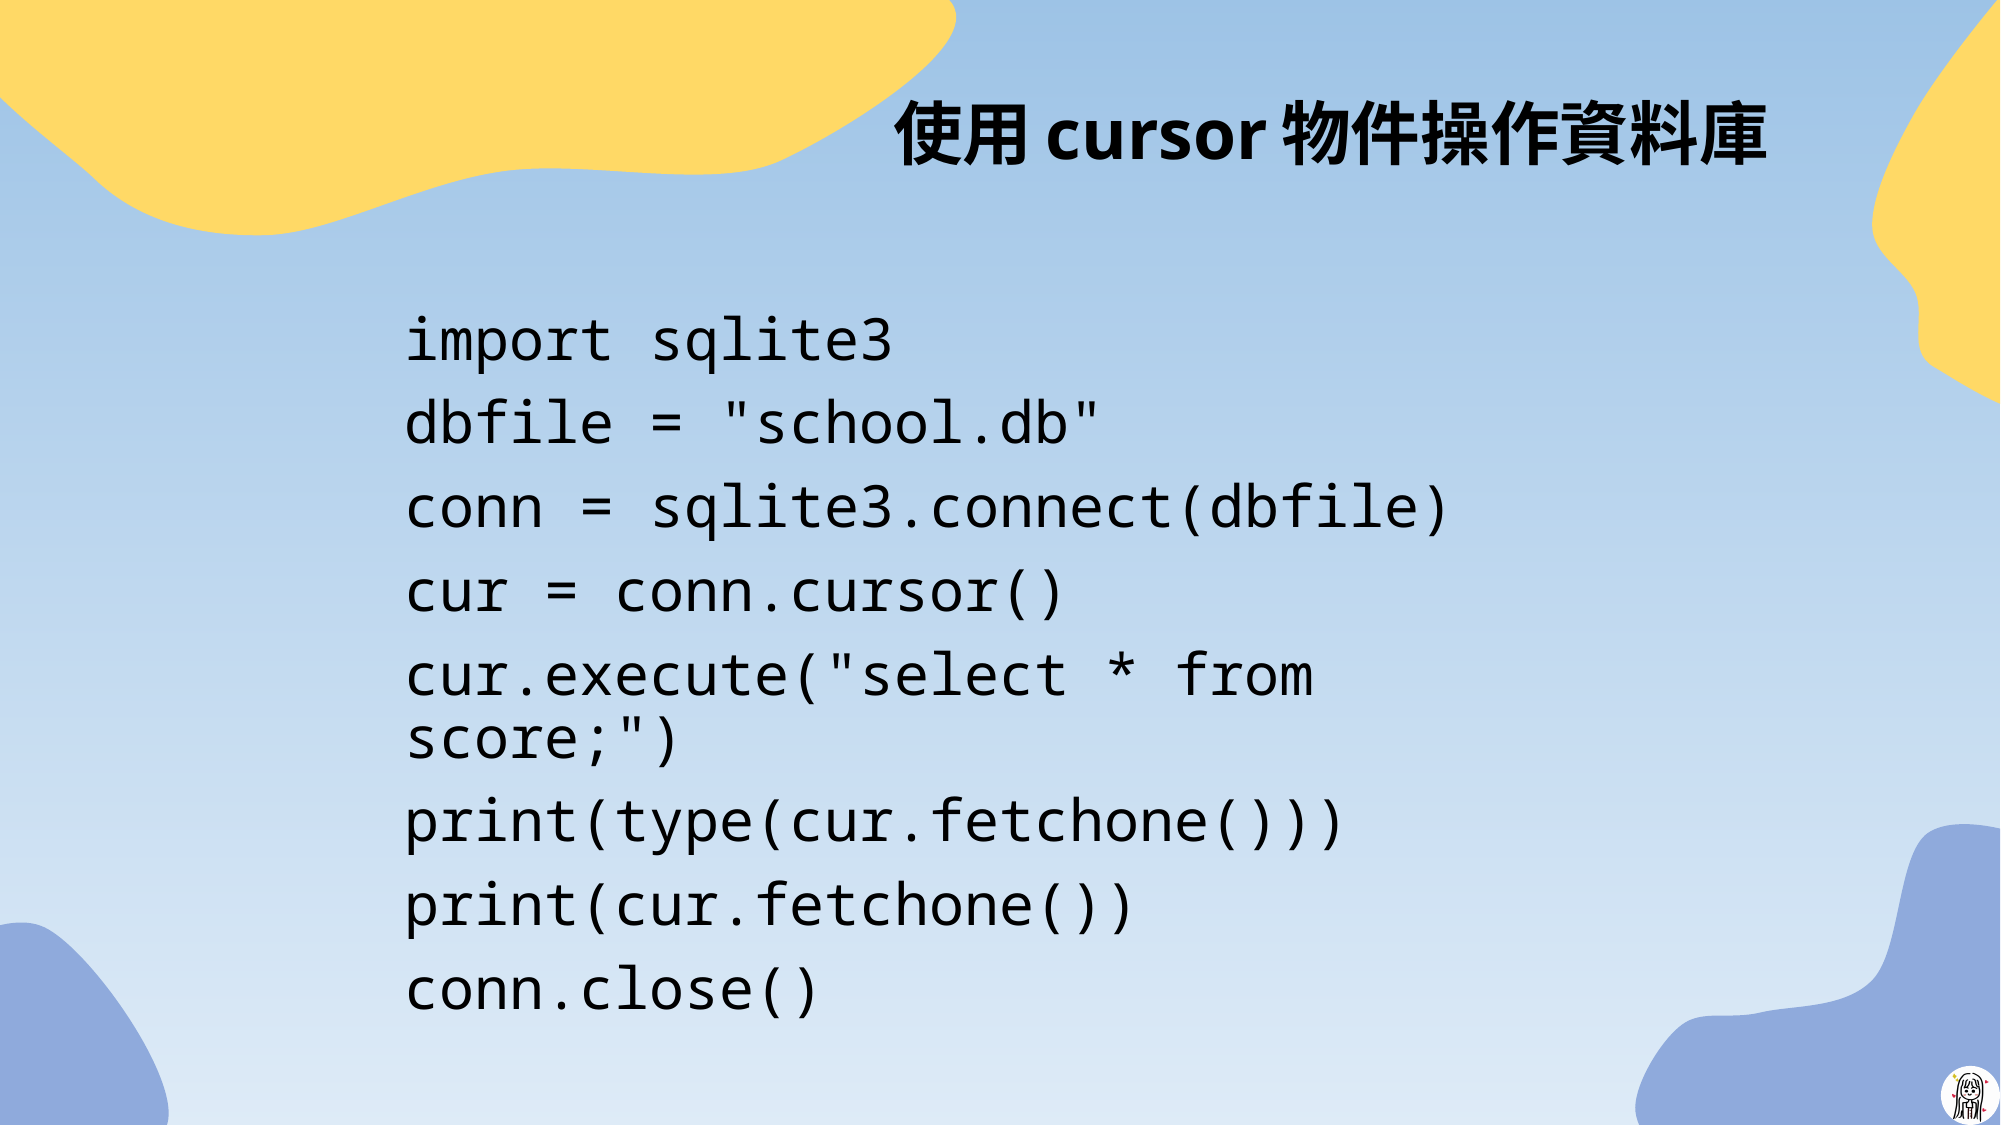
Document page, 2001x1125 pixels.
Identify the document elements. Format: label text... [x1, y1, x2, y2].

list import sqlite3 dbfile = "school.db" conn = sqlite3.connect(dbfile) cur = conn.cursor() cur.execute("select * from score;") print(type(cur.fetchone())) print(cur.fetchone()) conn.close() [389, 302, 1611, 1016]
picture [1940, 1065, 2000, 1125]
slide_number 28 [1412, 1042, 1863, 1103]
title 使用cursor物件操作資料庫 [800, 72, 1863, 203]
